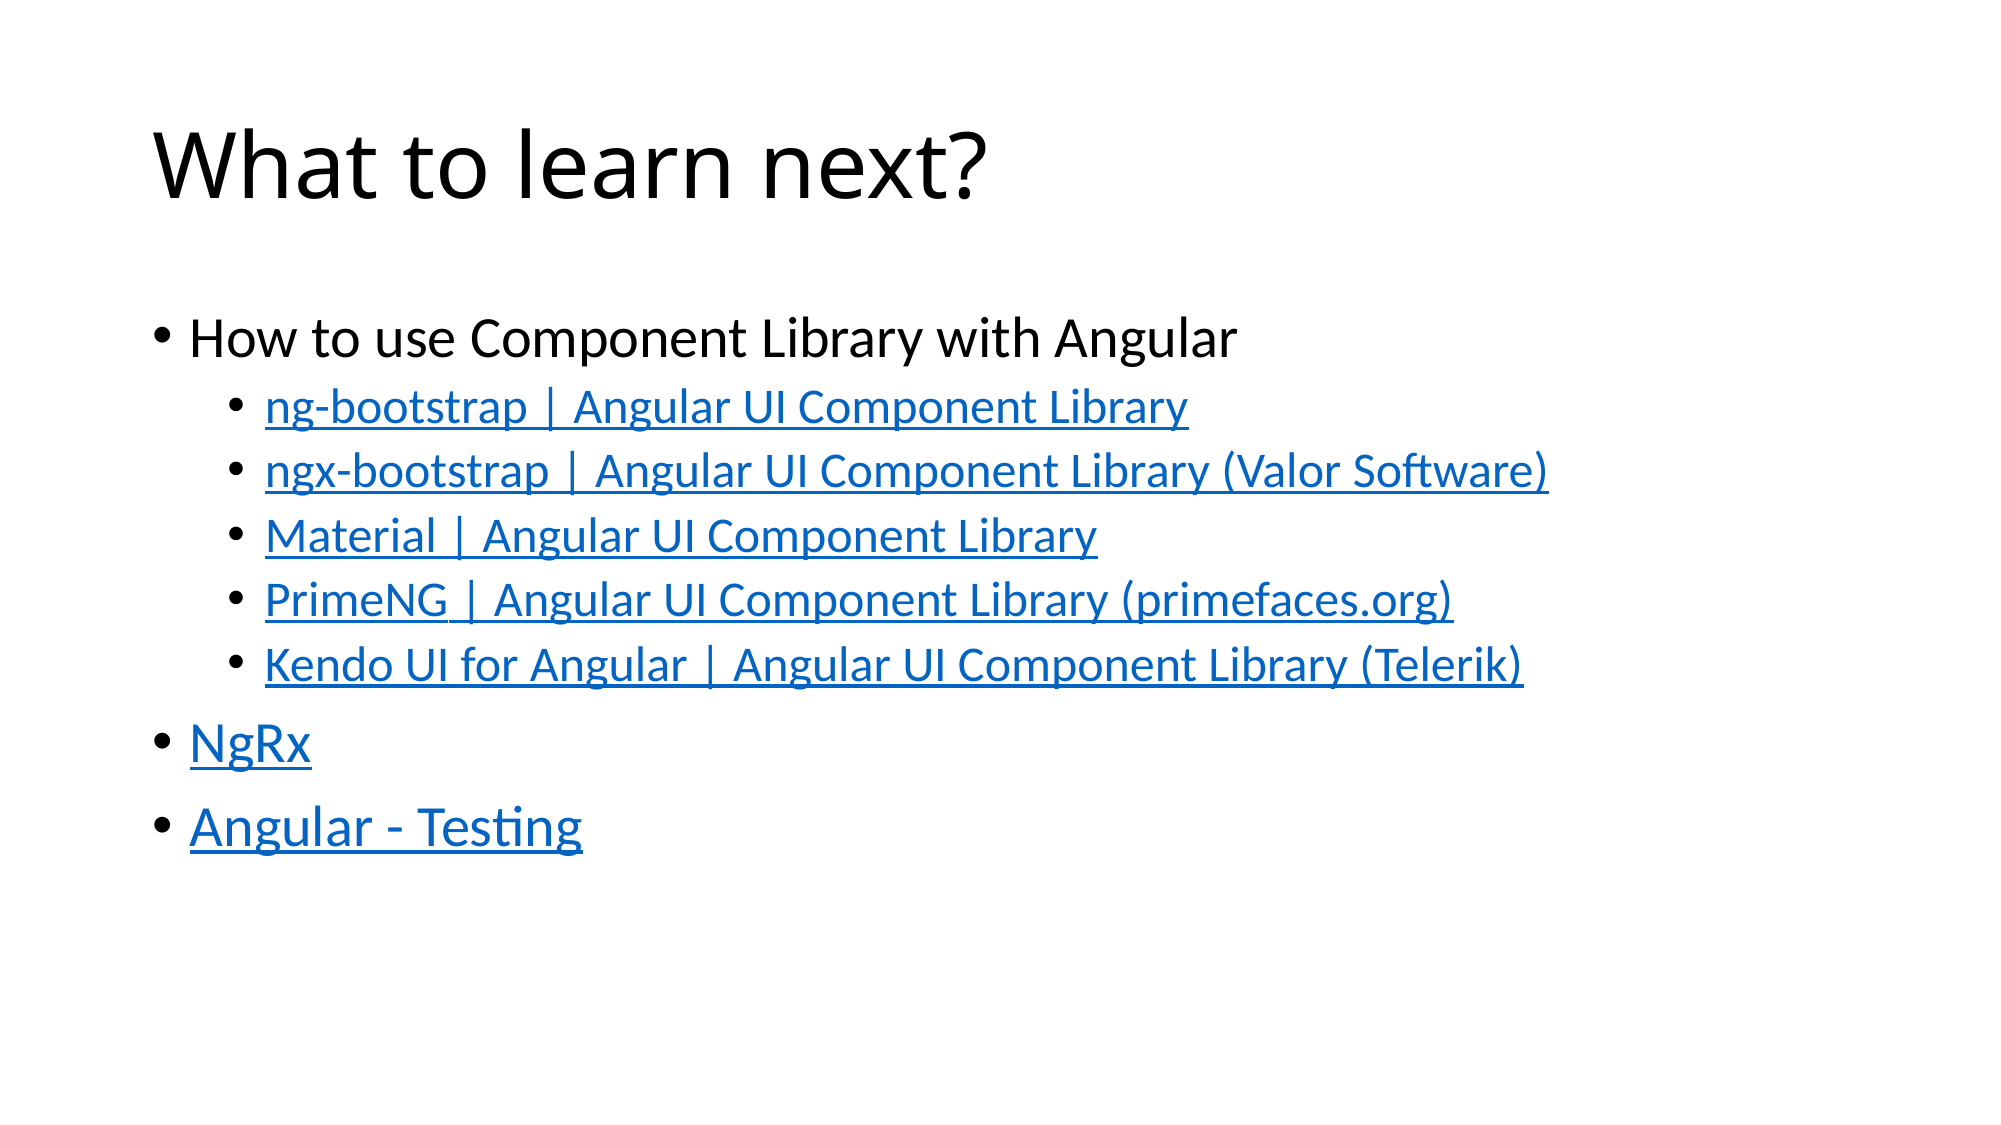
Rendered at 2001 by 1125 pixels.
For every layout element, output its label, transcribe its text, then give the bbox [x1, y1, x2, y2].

title What to learn next? [137, 59, 1863, 278]
list How to use Component Library with Angular ng-bootstrap | Angular UI Component Library ngx-bootstrap | Angular UI Component Library (Valor Software) Material | Angular UI Component Library PrimeNG | Angular UI Component Library (primefaces.org) Kendo UI for Angular | Angular UI Component Library (Telerik) NgRx Angular - Testing [137, 299, 1863, 1014]
